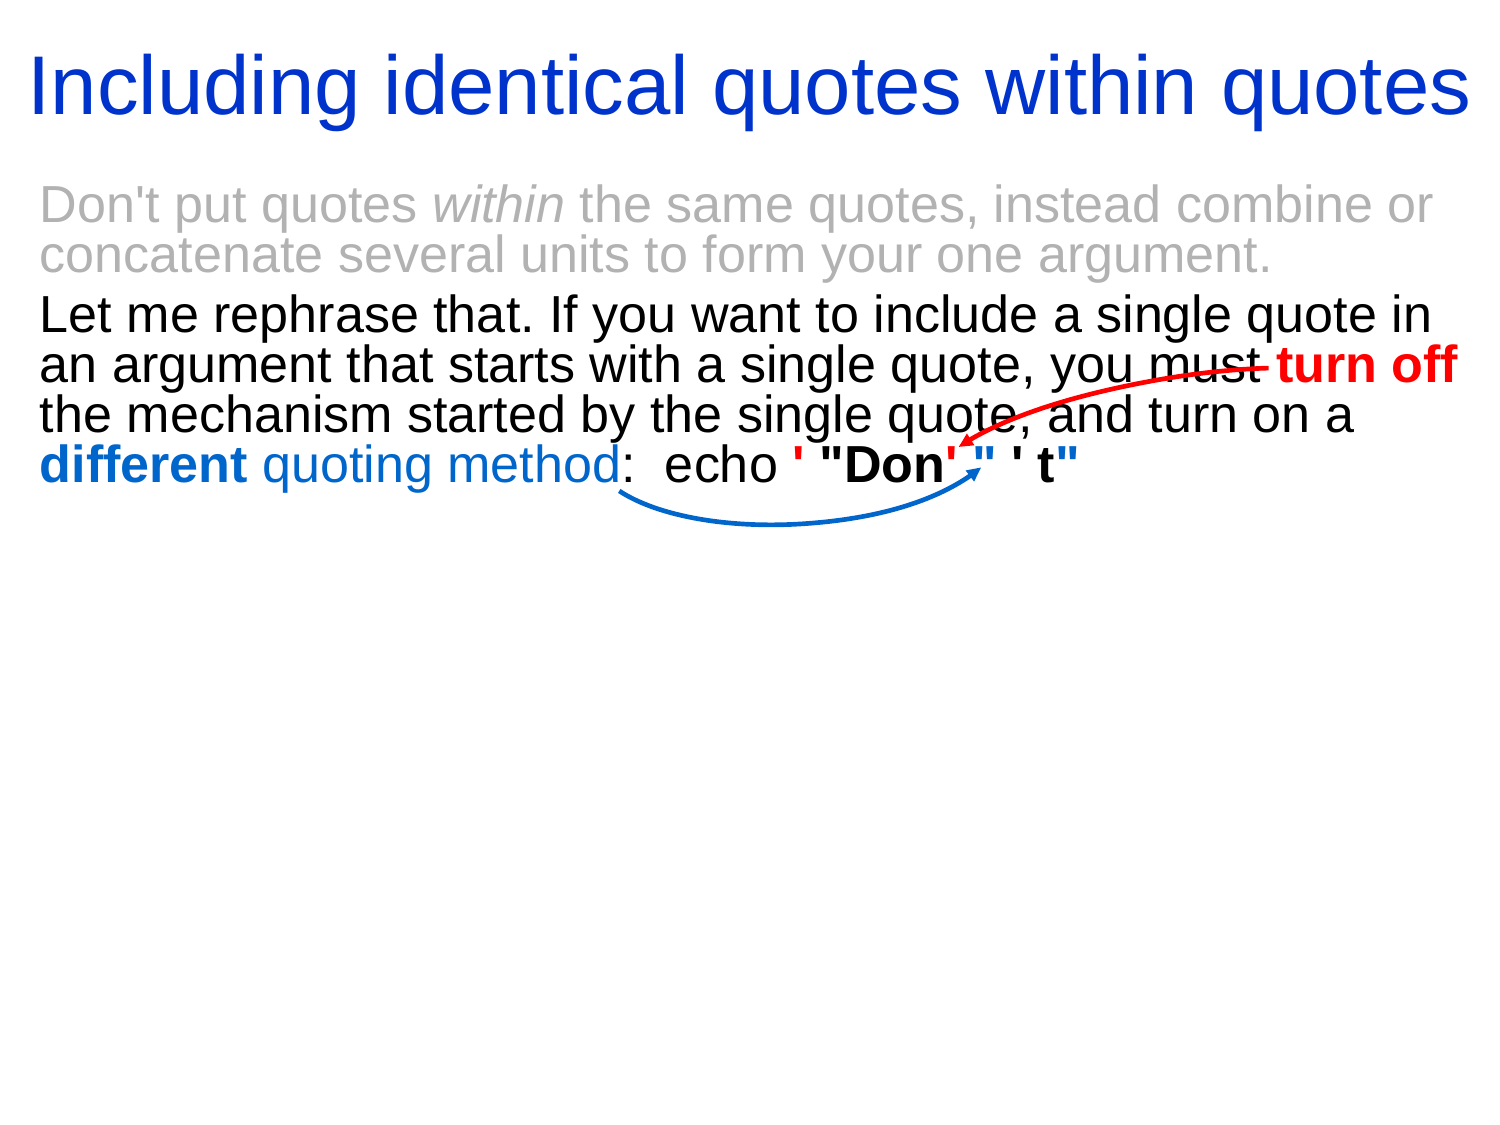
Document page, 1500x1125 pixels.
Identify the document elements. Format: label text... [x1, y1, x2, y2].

text_box [619, 436, 982, 525]
list Don't put quotes within the same quotes, instead combine or concatenate several units to form your one argument. Let me rephrase that. If you want to include a single quote in an argument that starts with a single quote, you must turn off the mechanism started by the single quote, and turn on a different quoting method: echo ' "Don' " ' t" Remember, the backslash is the strongest of all quoting mechanisms. You can quote anything with the backslash. This example quotes all three quote characters: % echo \'\"\\ '"\ You can always use the backslash to quote a character. However, within the single quote mechanism, "\'" does not "quote the quote." The proper way to do this is: % echo 'Don'\' 't do that' Don't do that [24, 174, 1476, 1088]
title Including identical quotes within quotes [0, 0, 1500, 163]
text_box [958, 367, 1269, 447]
